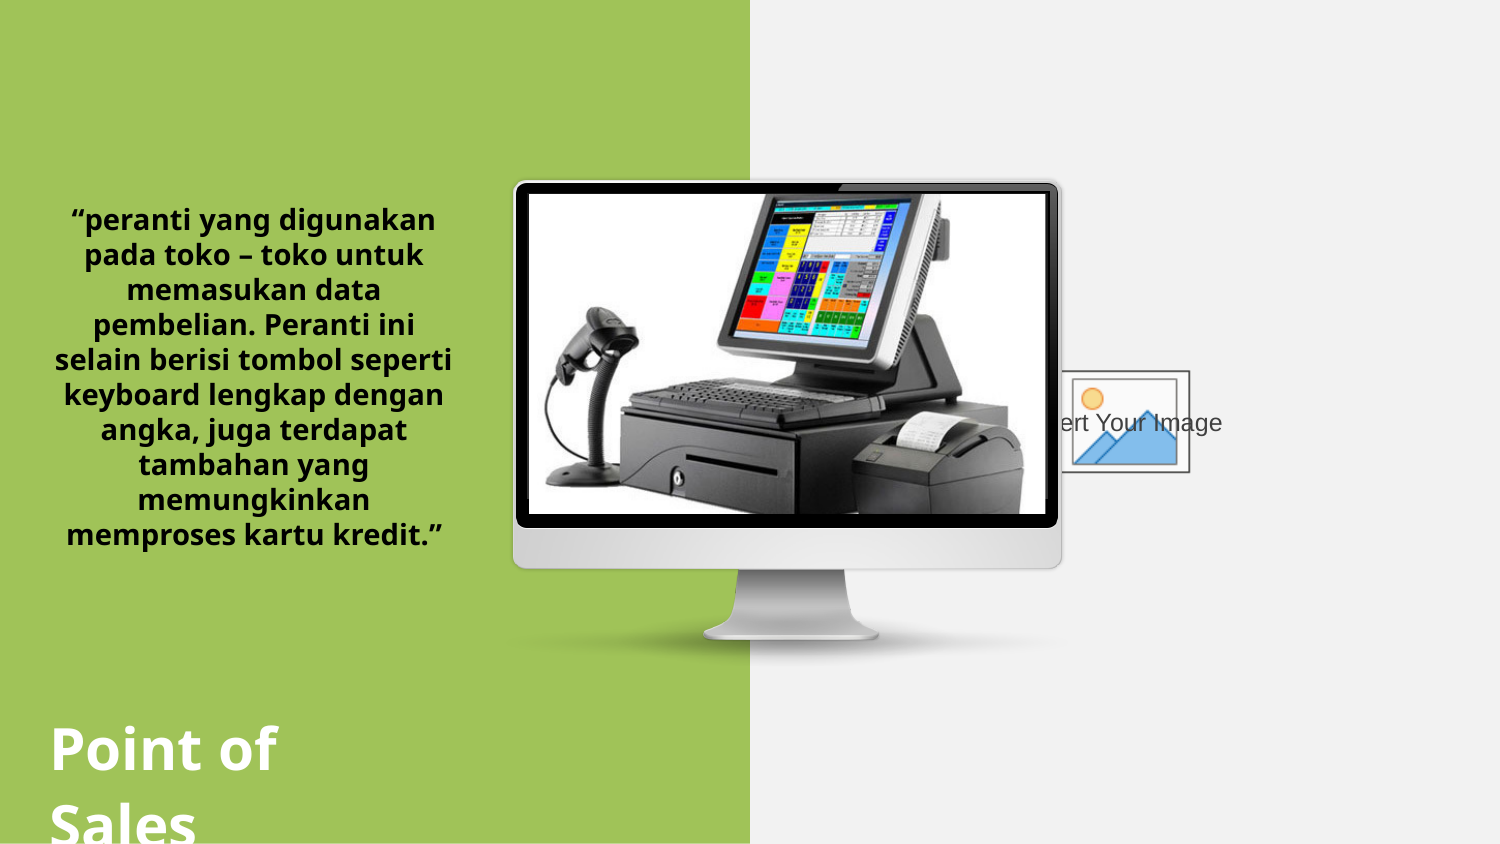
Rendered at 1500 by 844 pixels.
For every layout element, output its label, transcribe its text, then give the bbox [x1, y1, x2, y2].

picture [506, 0, 1500, 844]
text_box Point of Sales [34, 667, 431, 844]
text_box “peranti yang digunakan pada toko – toko untuk memasukan data pembelian. Peranti ini selain berisi tombol seperti keyboard lengkap dengan angka, juga terdapat tambahan yang memungkinkan memproses kartu kredit.” [39, 194, 469, 594]
